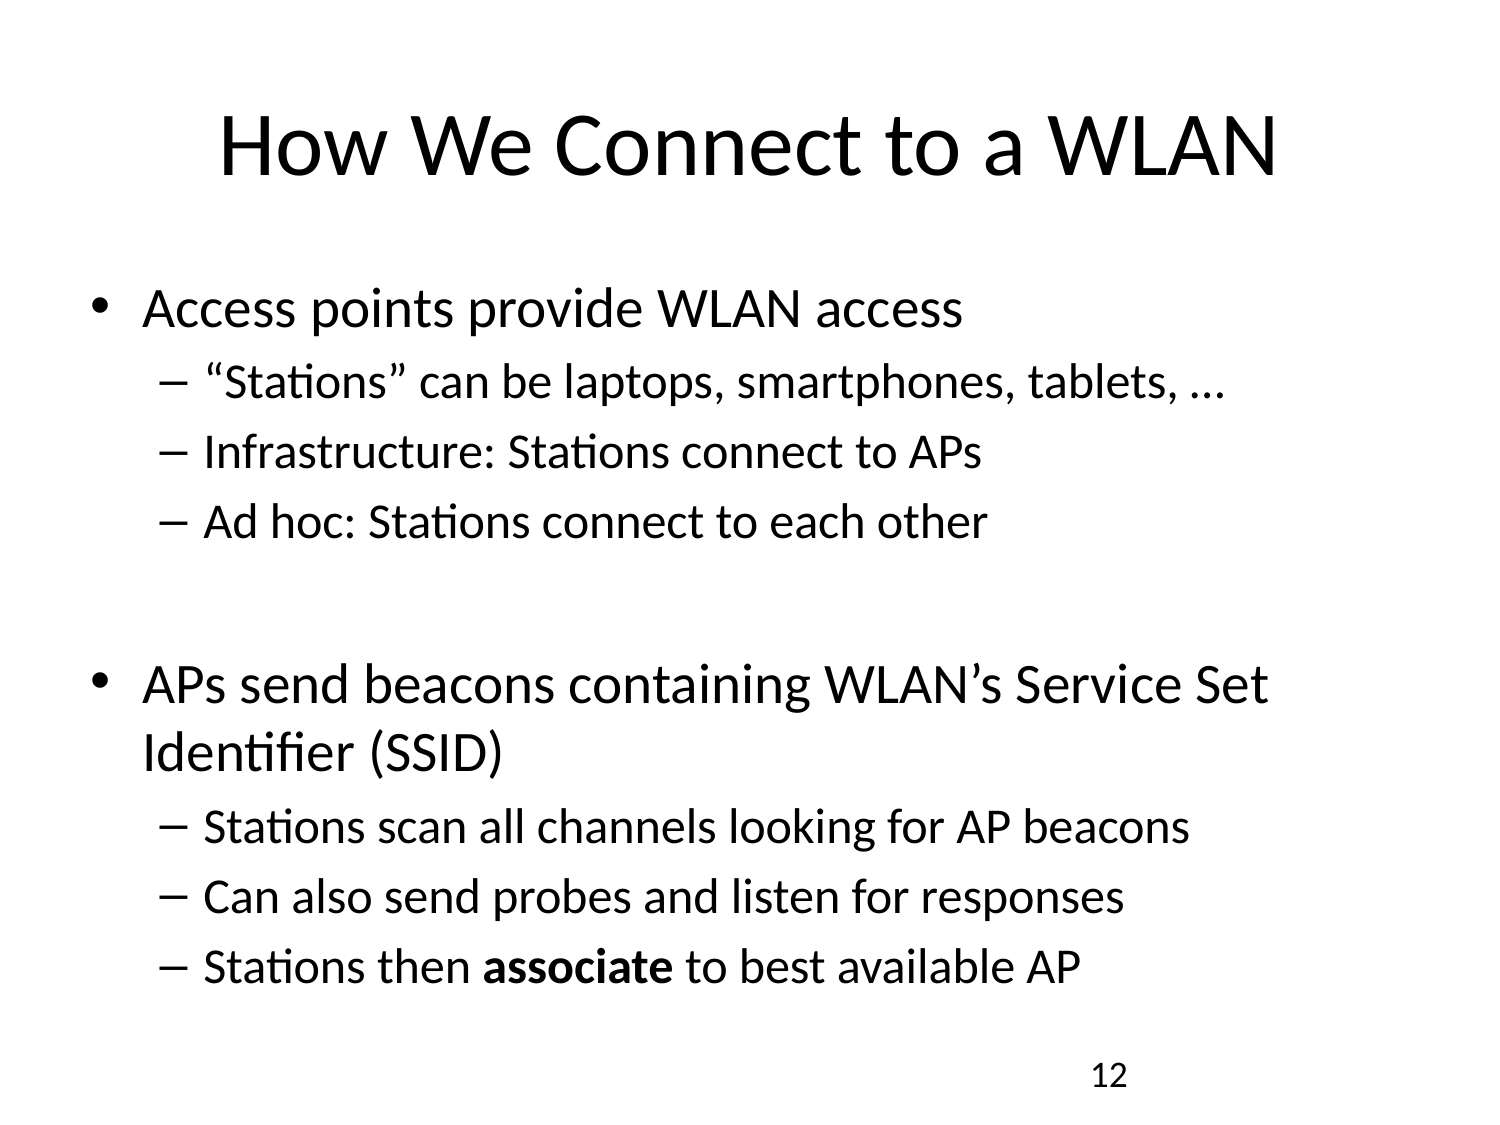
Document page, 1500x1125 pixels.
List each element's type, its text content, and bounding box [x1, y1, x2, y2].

title How We Connect to a WLAN [75, 45, 1425, 233]
slide_number 12 [1074, 1042, 1425, 1103]
list Access points provide WLAN access “Stations” can be laptops, smartphones, tablets, … Infrastructure: Stations connect to APs Ad hoc: Stations connect to each other APs send beacons containing WLAN’s Service Set Identifier (SSID) Stations scan all channels looking for AP beacons Can also send probes and listen for responses Stations then associate to best available AP [75, 262, 1425, 1005]
